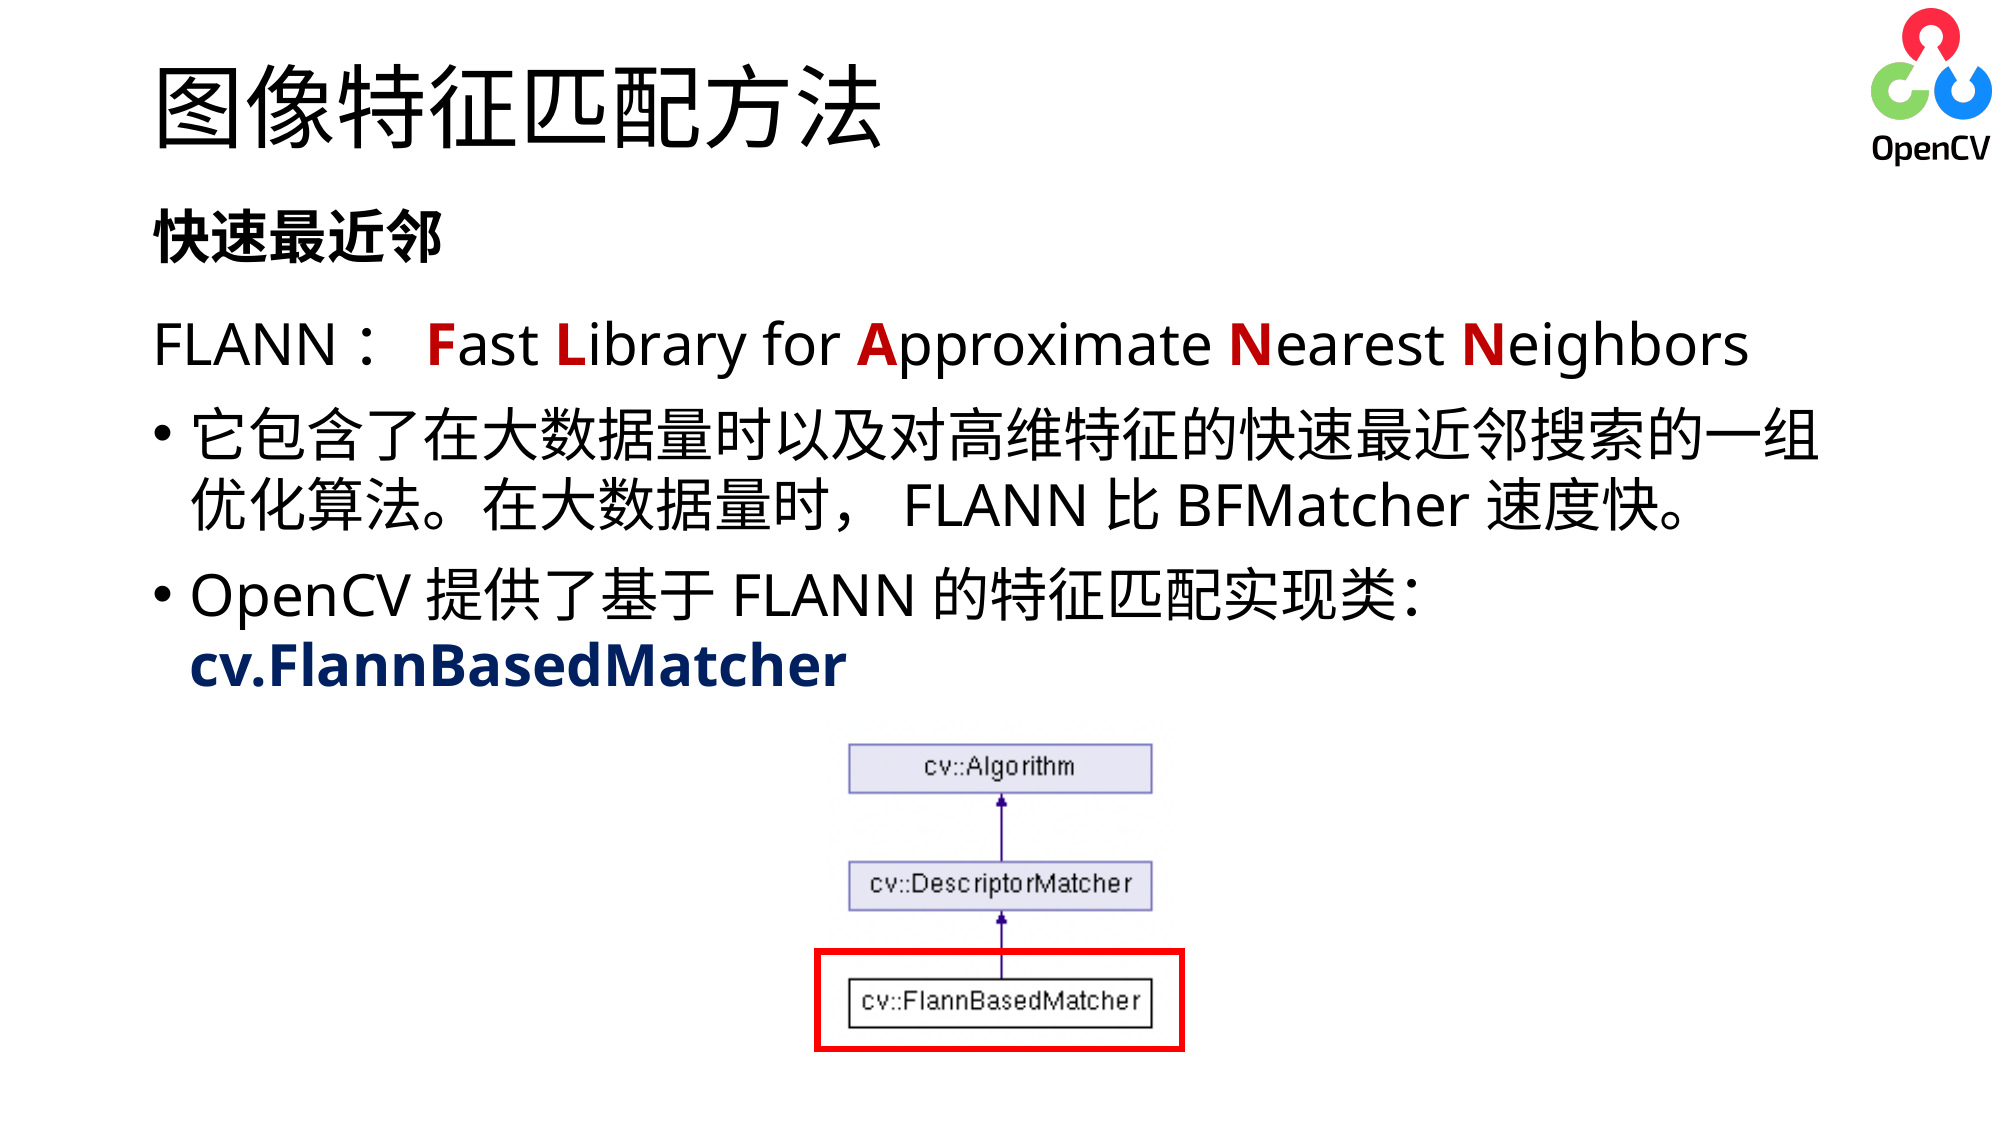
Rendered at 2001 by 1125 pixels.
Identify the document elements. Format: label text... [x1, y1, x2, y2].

text_box [1174, 951, 1183, 1050]
title 快速最近邻 [137, 221, 1863, 299]
picture [826, 719, 1174, 1050]
text_box 图像特征匹配方法 [137, 2, 1863, 221]
text_box [817, 951, 826, 1050]
list FLANN：Fast Library for Approximate Nearest Neighbors 它包含了在大数据量时以及对高维特征的快速最近邻搜索的一组优化算法。在大数据量时，FLANN比BFMatcher速度快。 OpenCV提供了基于FLANN的特征匹配实现类：cv.FlannBasedMatcher [137, 299, 1863, 1014]
picture [1871, 8, 1992, 167]
